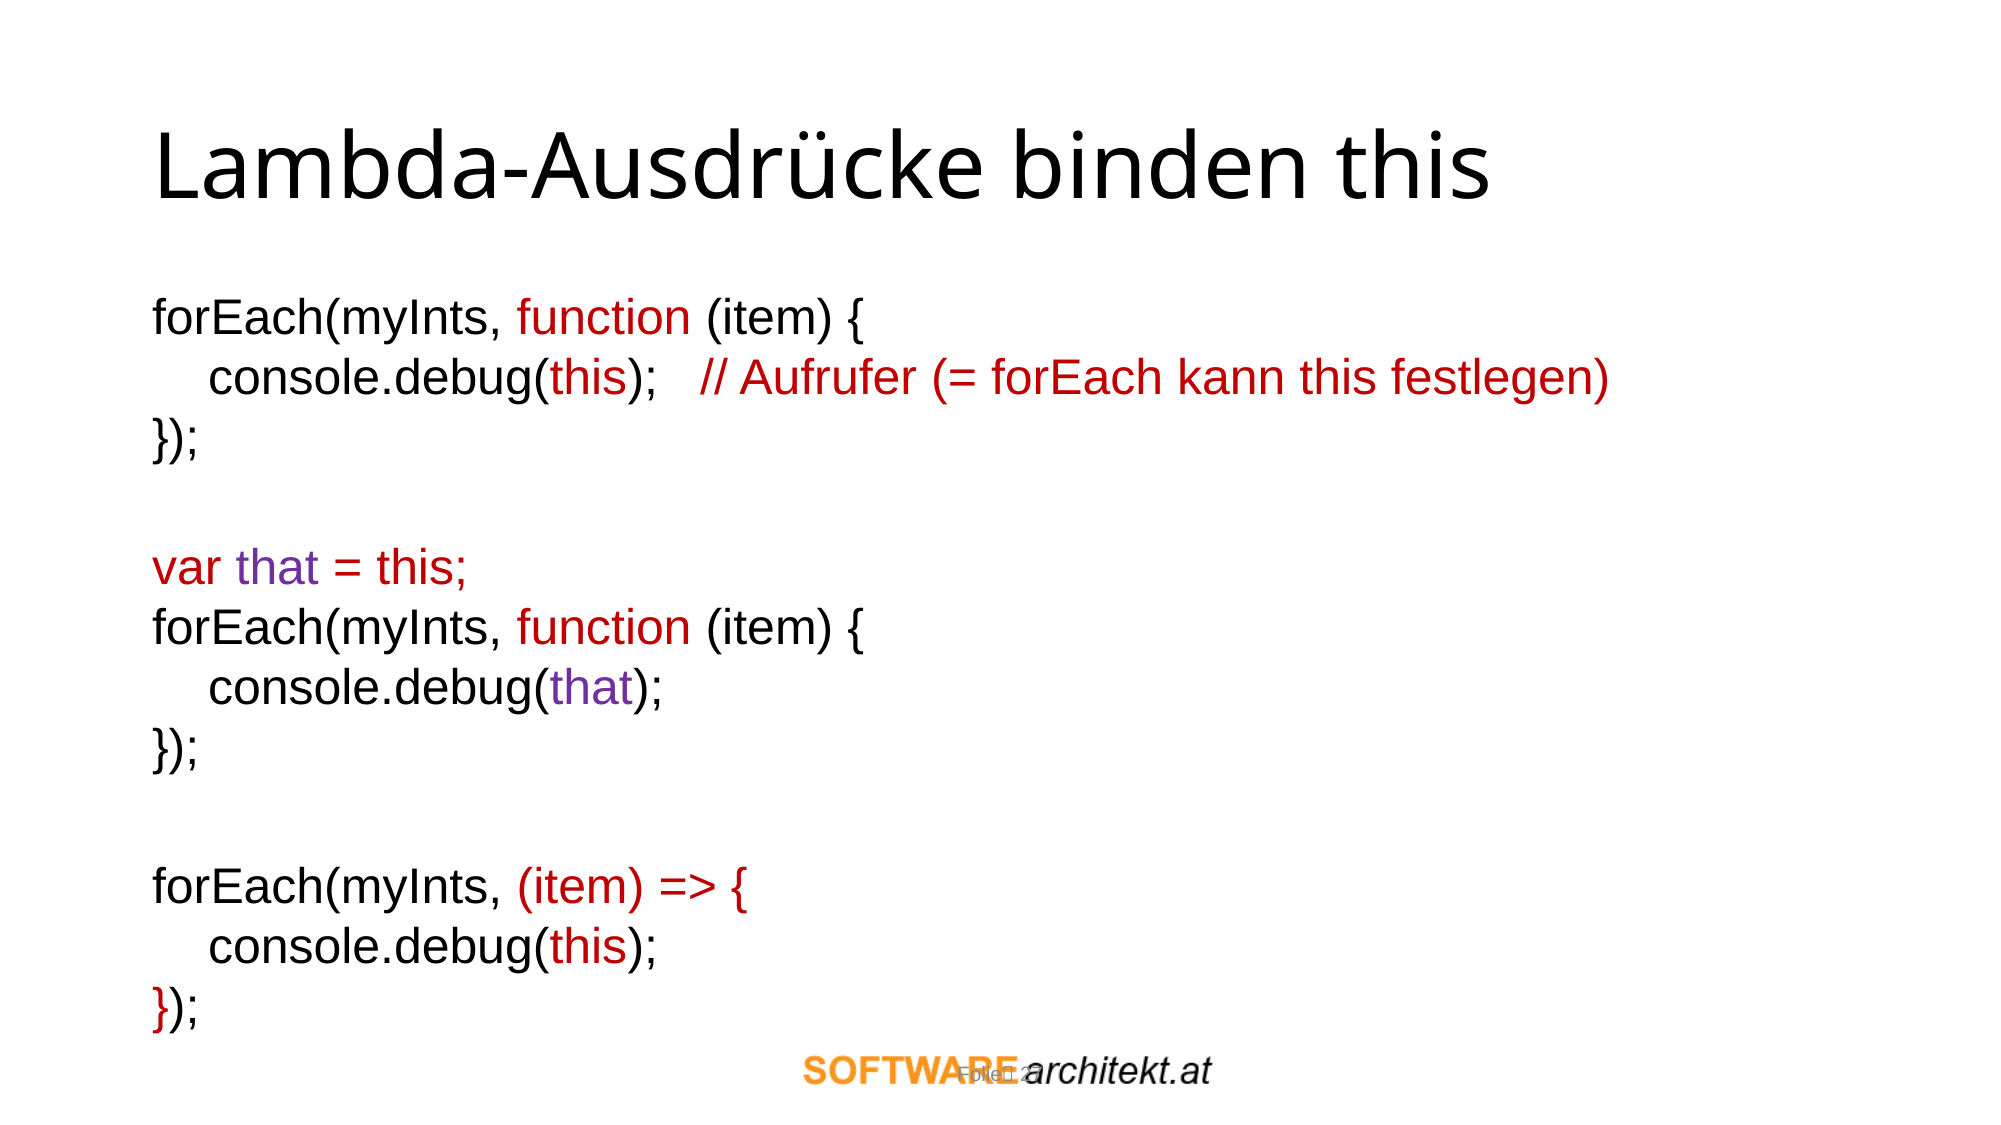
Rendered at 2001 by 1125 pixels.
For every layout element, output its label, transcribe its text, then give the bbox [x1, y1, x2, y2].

footer Folie 27 [662, 1042, 1338, 1103]
text_box forEach(myInts, function (item) { console.debug(this); // Aufrufer (= forEach kann this festlegen) }); [137, 277, 1920, 472]
text_box forEach(myInts, (item) => { console.debug(this); }); [137, 845, 1287, 1041]
title Lambda-Ausdrücke binden this [137, 59, 1863, 277]
text_box var that = this; forEach(myInts, function (item) { console.debug(that); }); [137, 526, 1920, 782]
